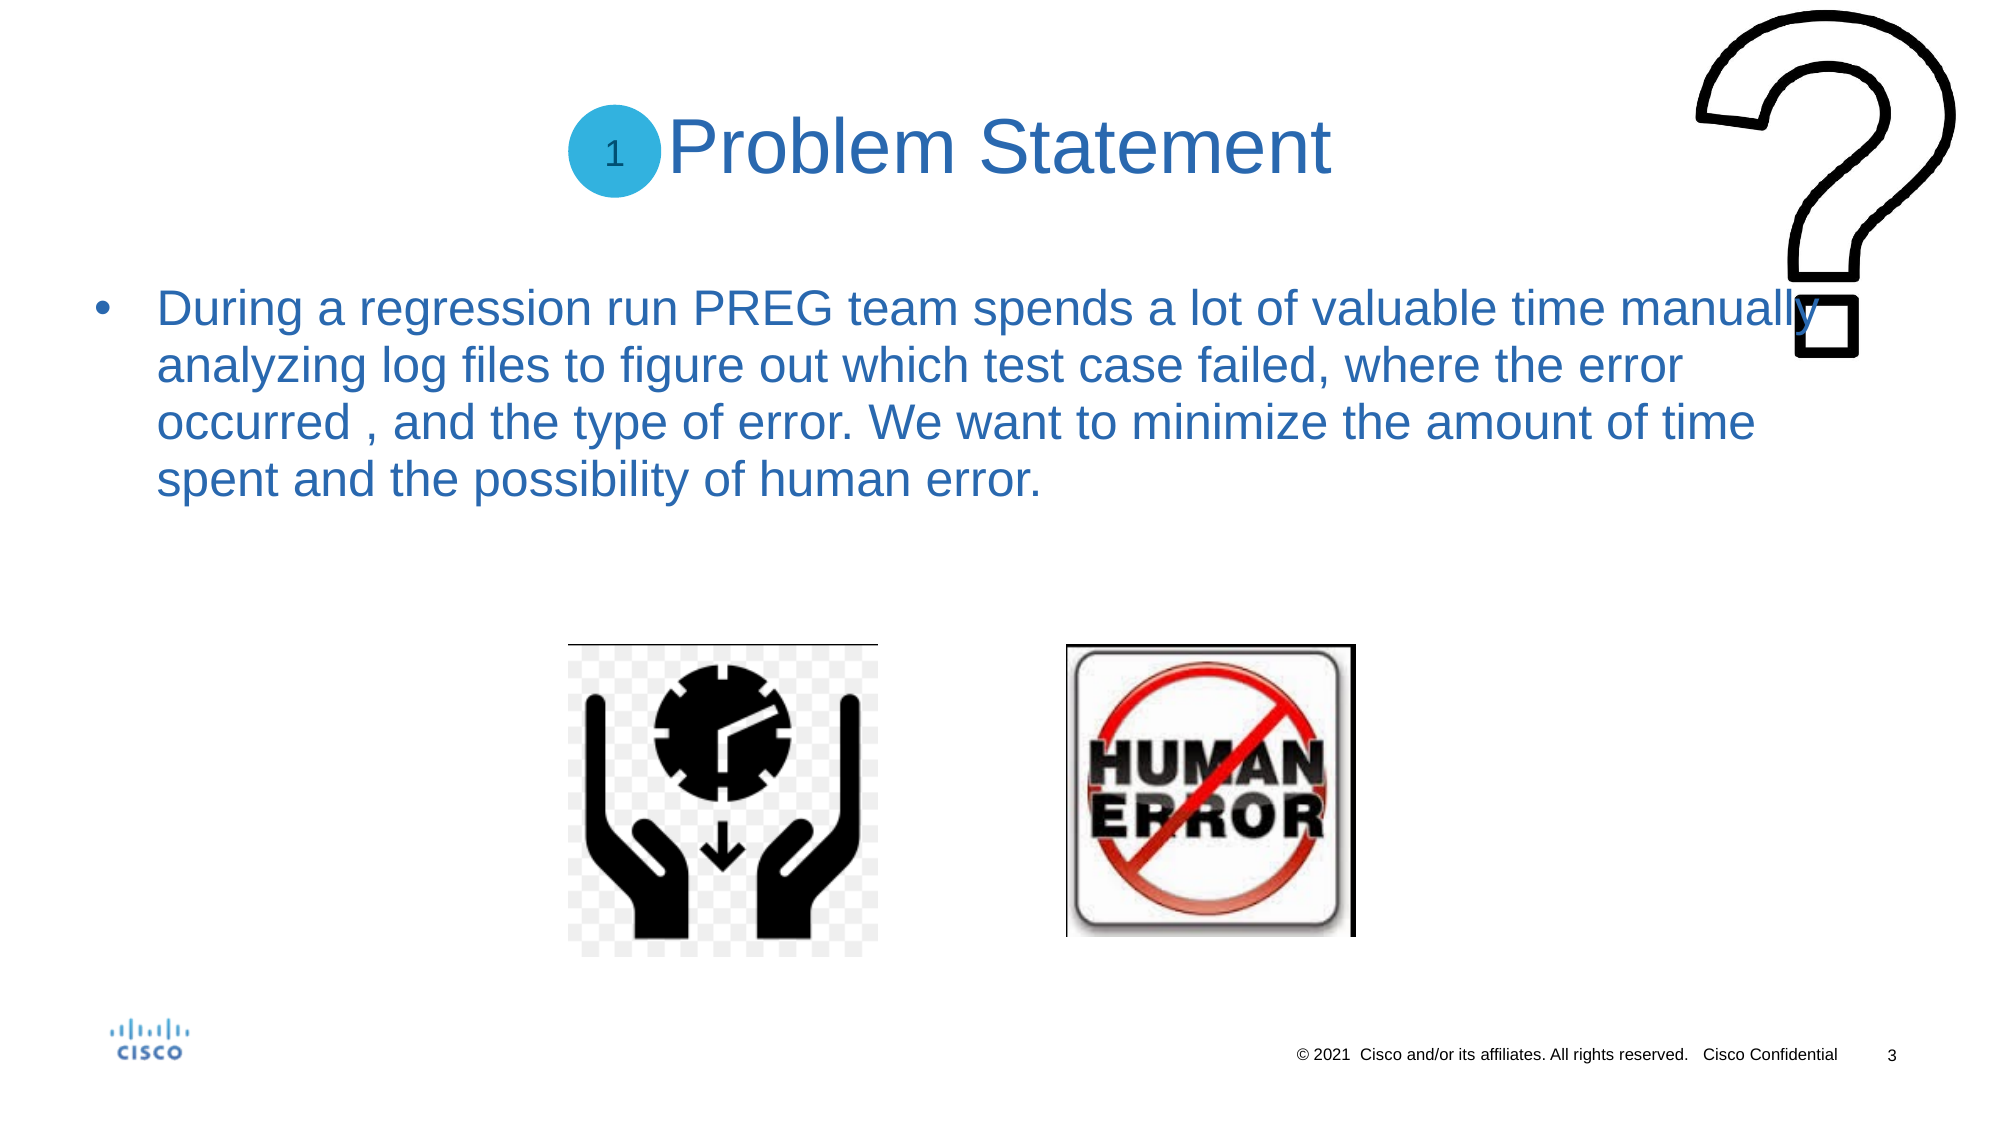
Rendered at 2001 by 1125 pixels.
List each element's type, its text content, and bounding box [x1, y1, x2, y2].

text_box 1 [568, 104, 662, 198]
picture [1066, 643, 1357, 937]
picture [567, 643, 878, 957]
picture [1646, 0, 2000, 382]
title Problem Statement [87, 71, 1641, 232]
picture [103, 1011, 198, 1070]
list During a regression run PREG team spends a lot of valuable time manually analyzing log files to figure out which test case failed, where the error occurred , and the type of error. We want to minimize the amount of time spent and the possibility of human error. [66, 272, 1878, 955]
